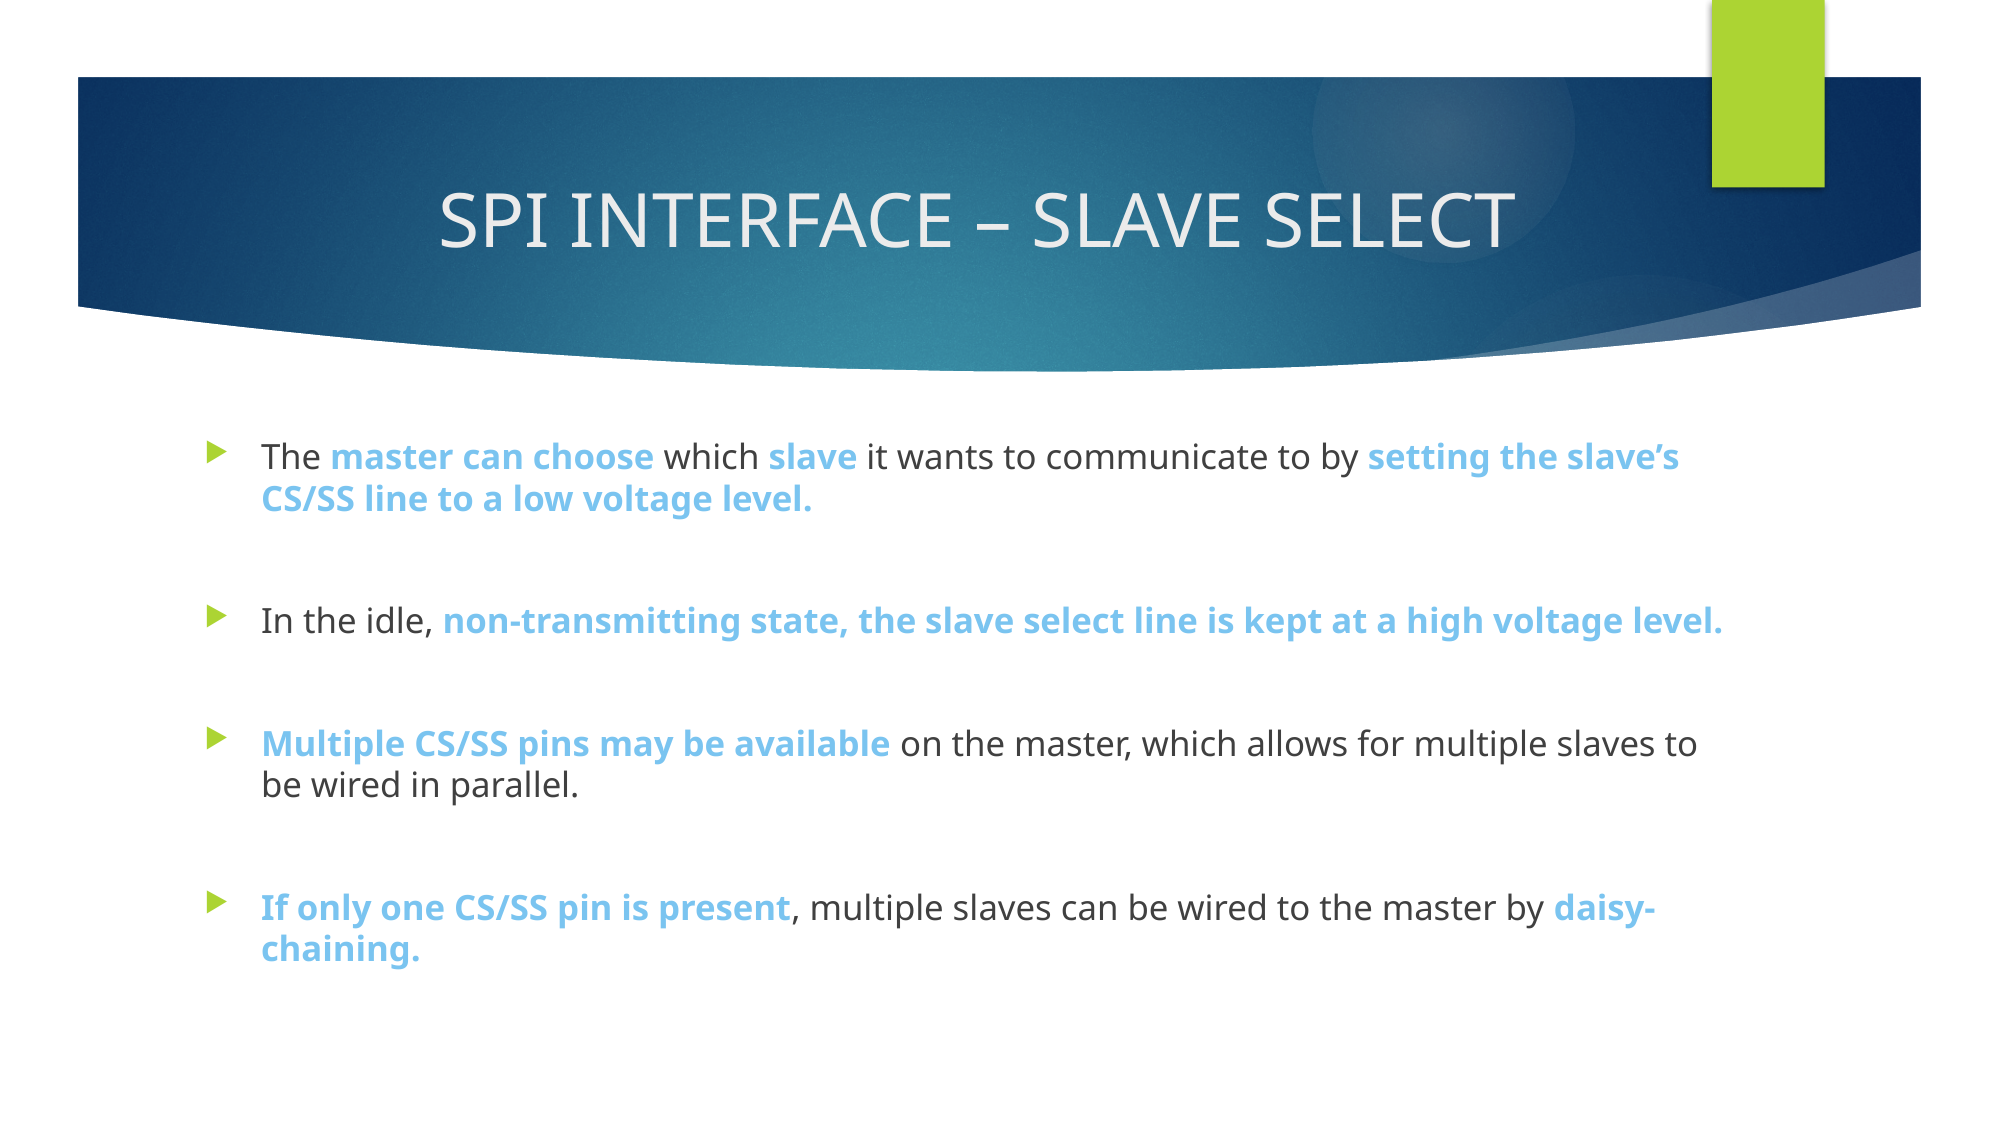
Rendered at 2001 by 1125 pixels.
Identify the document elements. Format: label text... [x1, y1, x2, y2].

list The master can choose which slave it wants to communicate to by setting the slave’s CS/SS line to a low voltage level. In the idle, non-transmitting state, the slave select line is kept at a high voltage level. Multiple CS/SS pins may be available on the master, which allows for multiple slaves to be wired in parallel. If only one CS/SS pin is present, multiple slaves can be wired to the master by daisy-chaining. [189, 427, 1761, 988]
title SPI INTERFACE – SLAVE SELECT [189, 159, 1627, 276]
